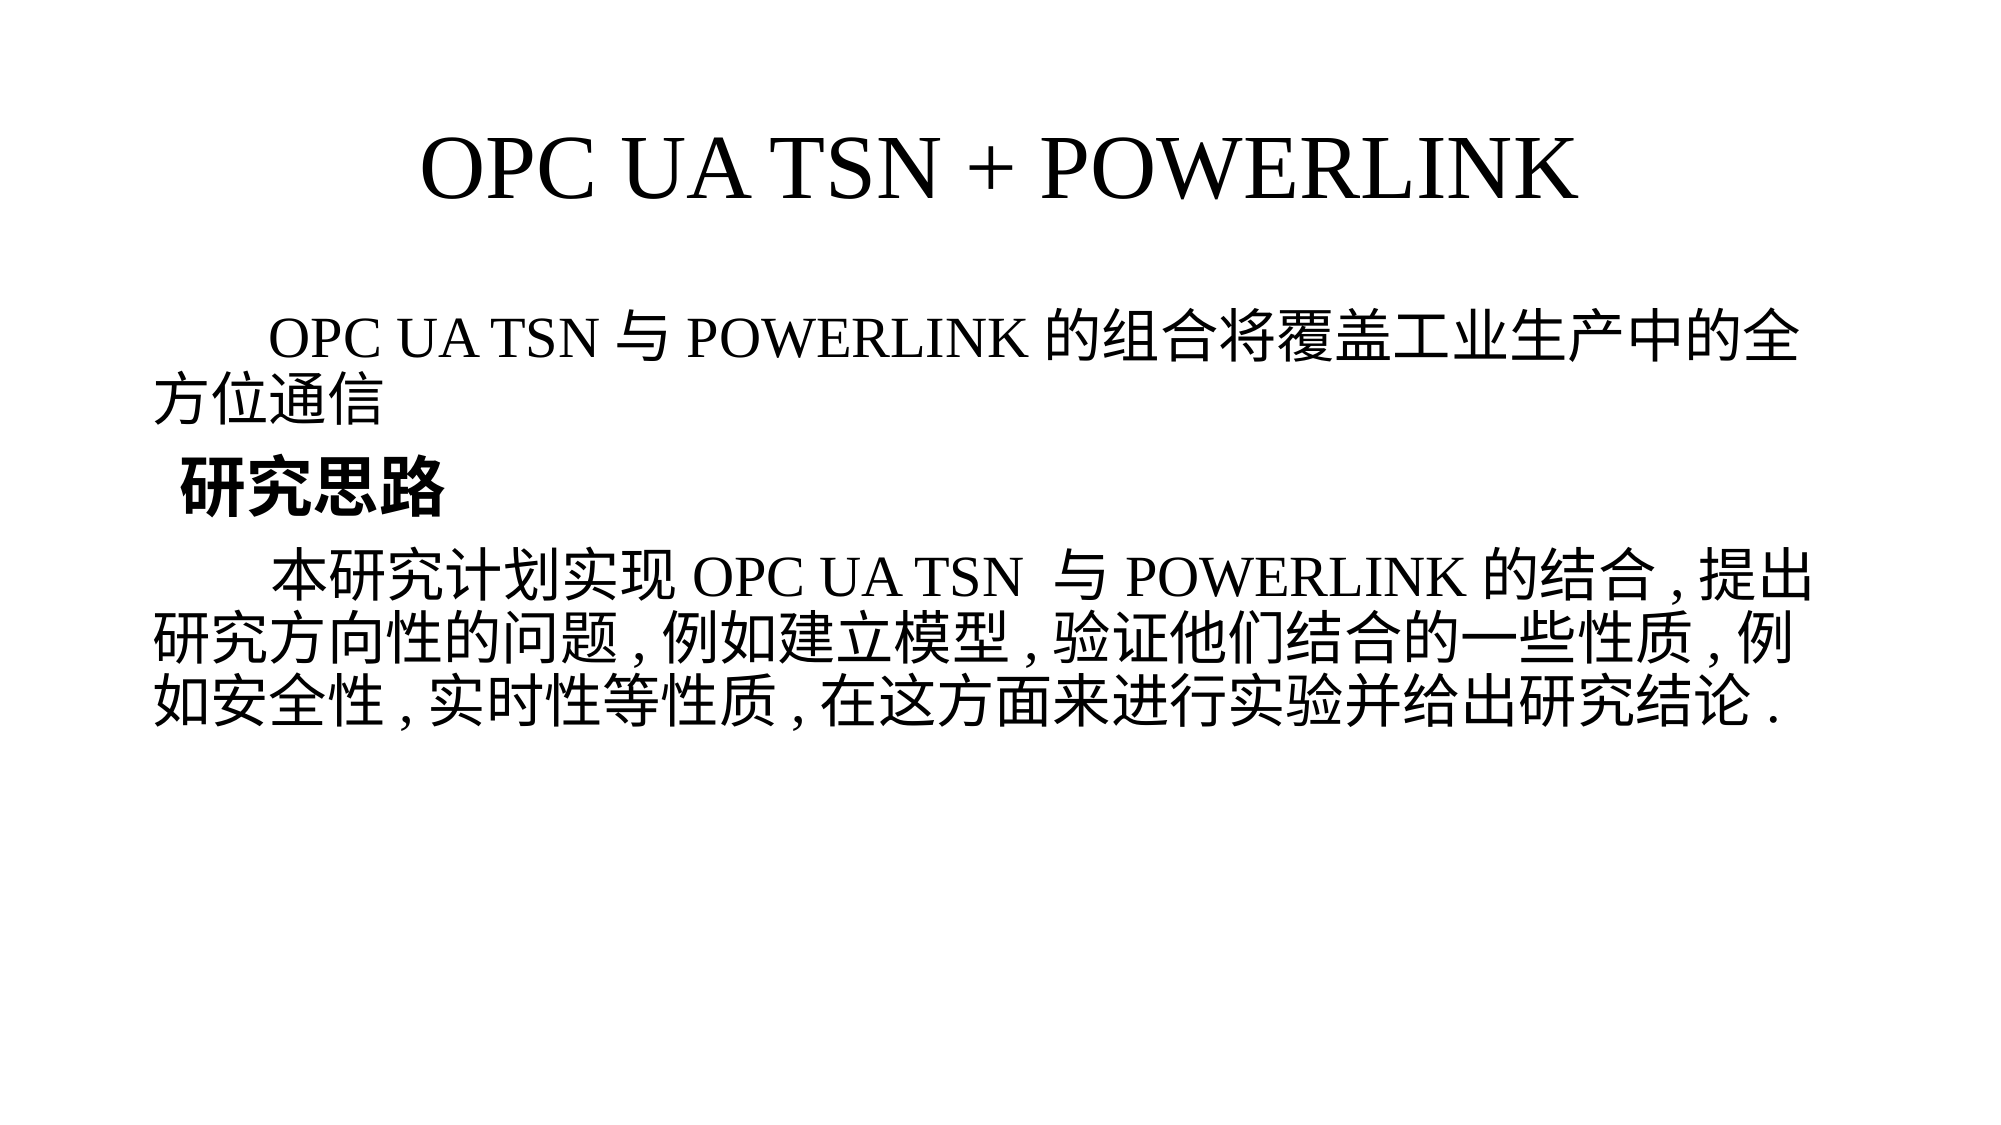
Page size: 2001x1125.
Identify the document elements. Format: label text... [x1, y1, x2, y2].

title OPC UA TSN + POWERLINK [137, 59, 1863, 278]
list OPC UA TSN与POWERLINK的组合将覆盖工业生产中的全方位通信 研究思路 本研究计划实现OPC UA TSN 与POWERLINK的结合,提出研究方向性的问题,例如建立模型,验证他们结合的一些性质,例如安全性,实时性等性质,在这方面来进行实验并给出研究结论. [137, 299, 1863, 1014]
